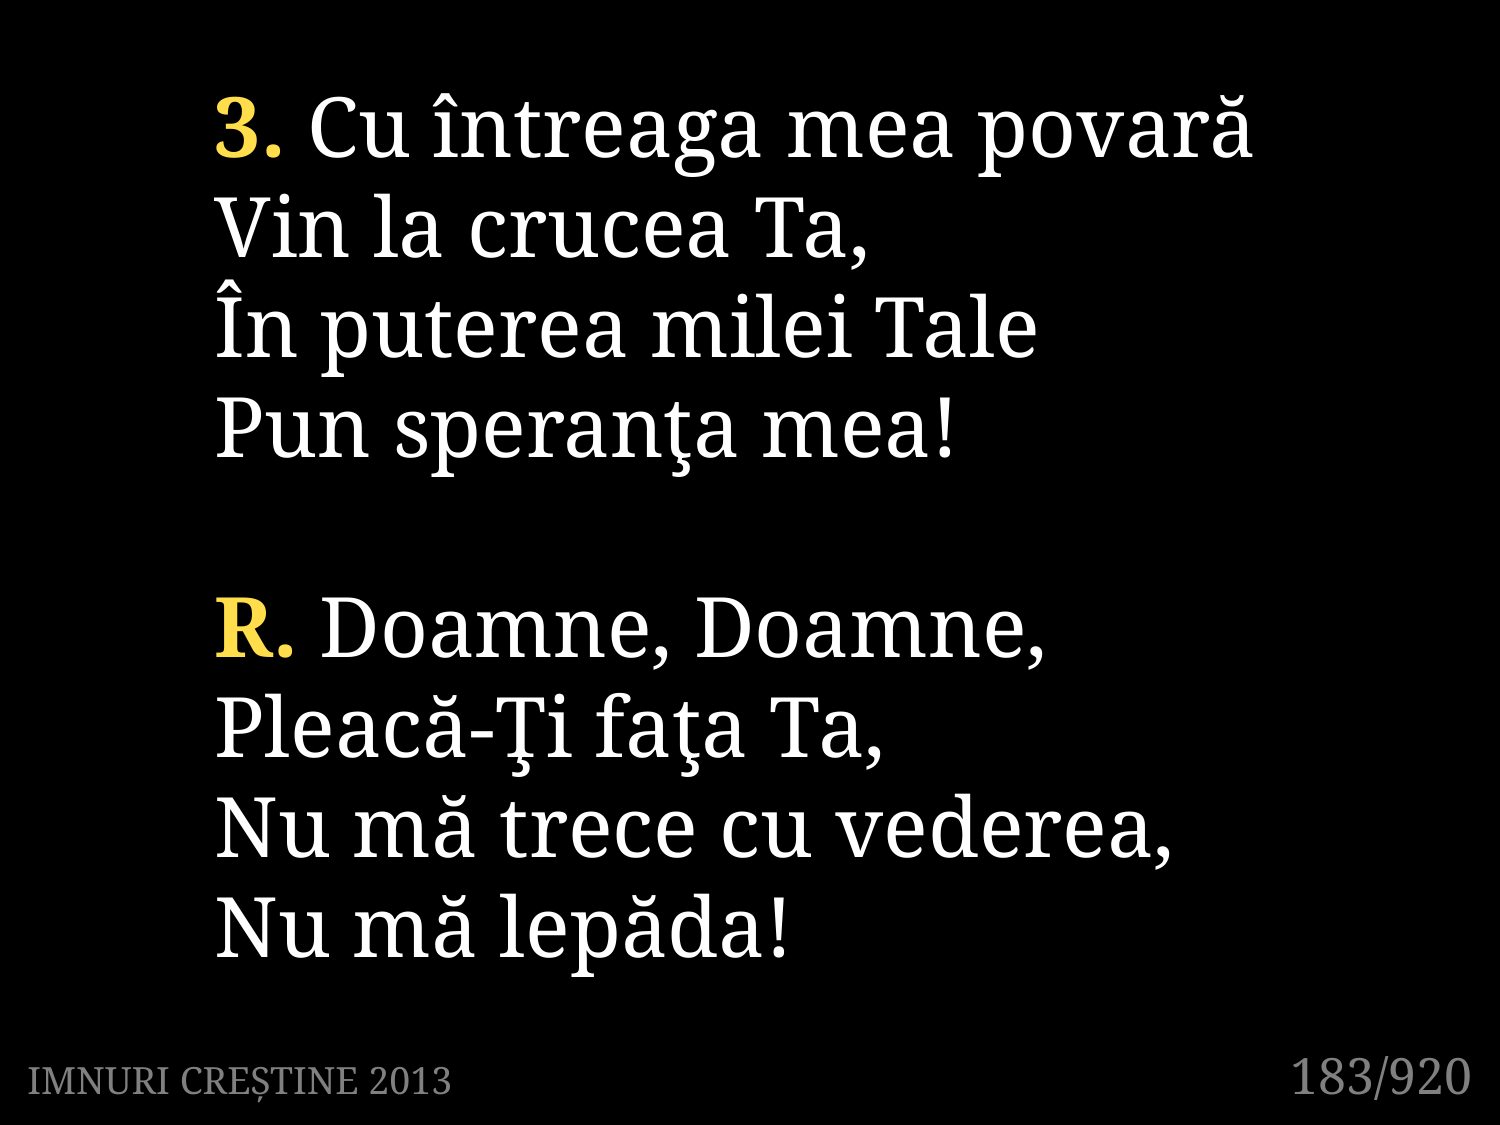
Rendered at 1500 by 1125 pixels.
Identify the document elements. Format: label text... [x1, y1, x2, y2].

text_box 183/920 [637, 1037, 1488, 1113]
text_box IMNURI CREȘTINE 2013 [12, 1049, 637, 1110]
text_box 3. Cu întreaga mea povară Vin la crucea Ta, În puterea milei Tale Pun speranţa mea! R. Doamne, Doamne, Pleacă-Ţi faţa Ta, Nu mă trece cu vederea, Nu mă lepăda! [200, 67, 1500, 982]
